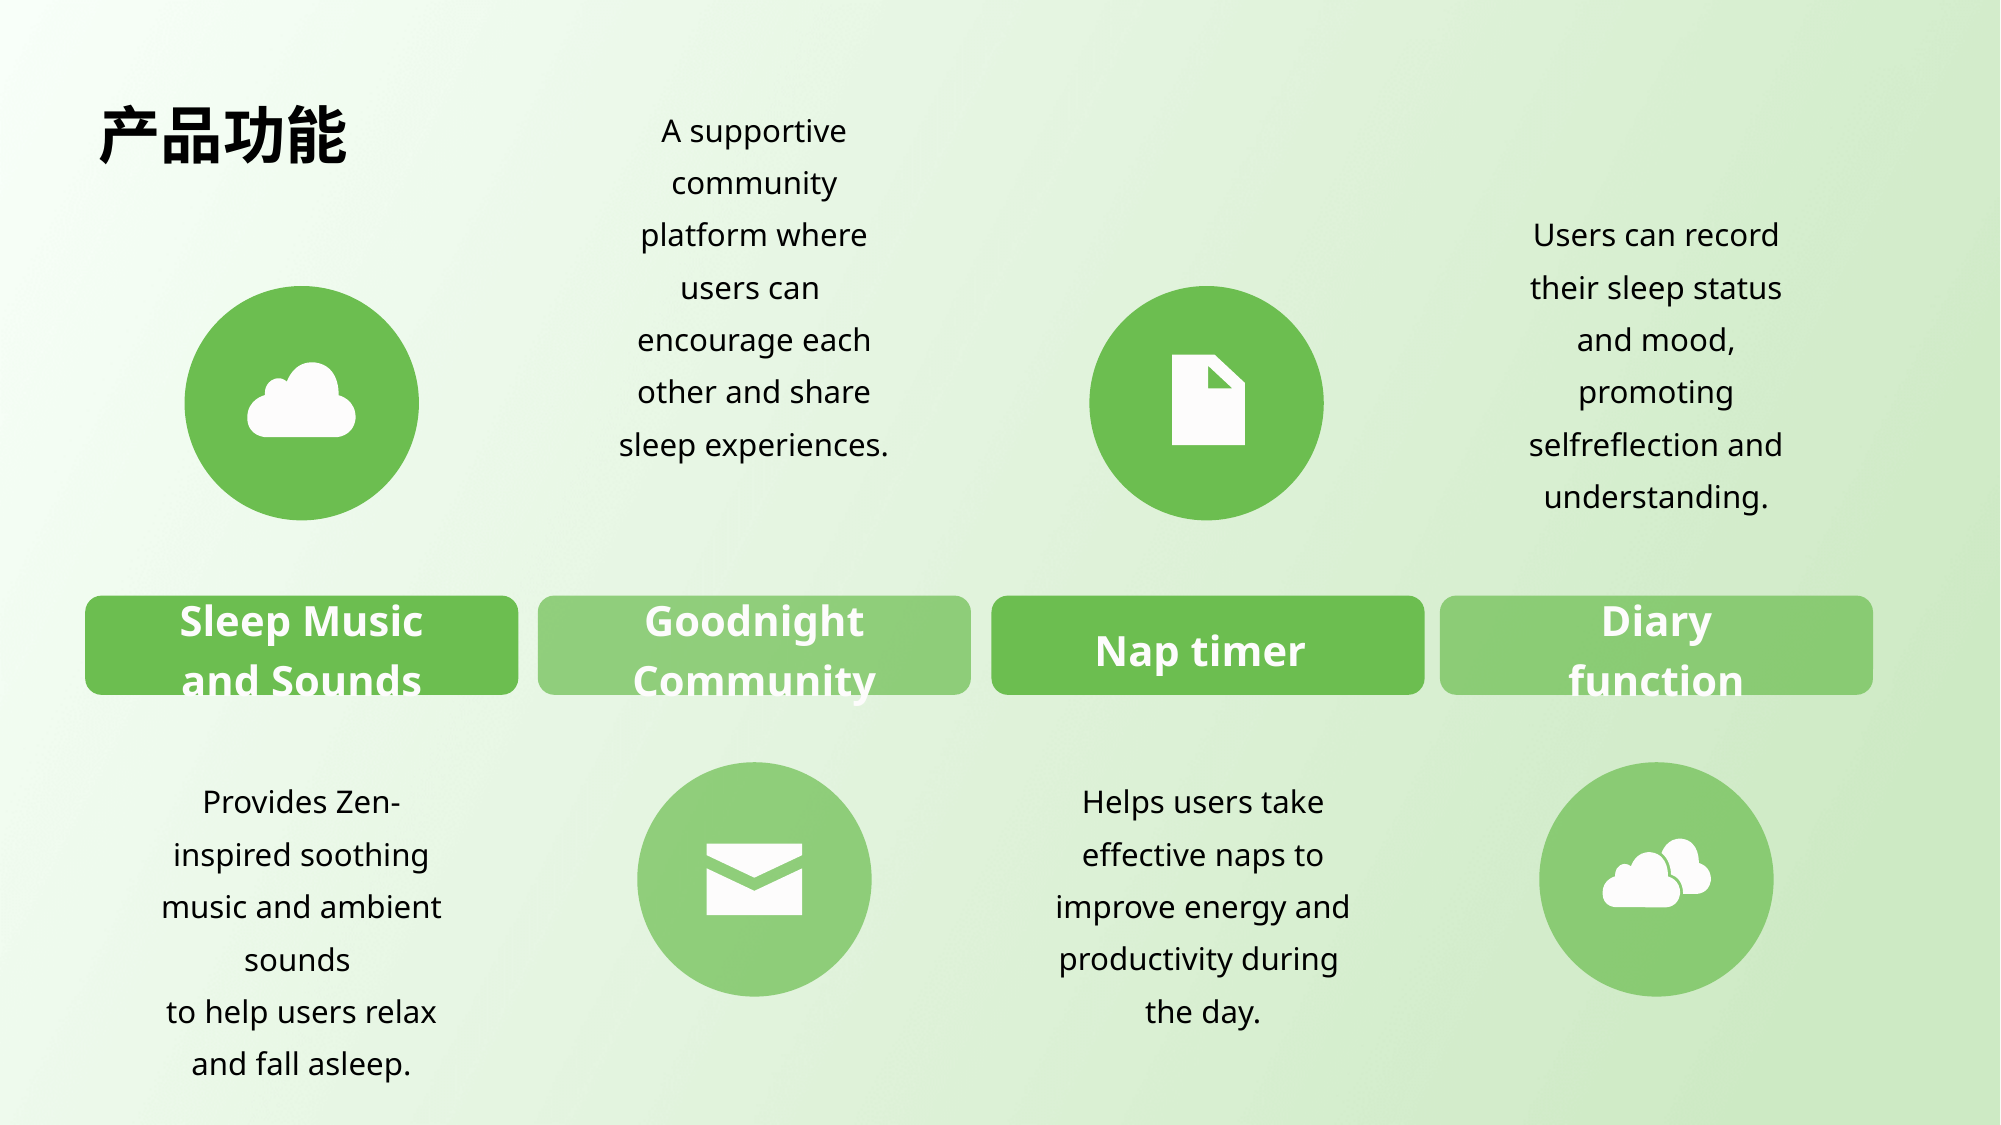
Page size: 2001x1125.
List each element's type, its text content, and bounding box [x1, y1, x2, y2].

text_box [1439, 595, 1874, 695]
text_box Goodnight Community [598, 605, 911, 686]
text_box A supportive community platform where users can encourage each other and share sleep experiences. [595, 285, 914, 521]
text_box Users can record their sleep status and mood, promoting selfreflection and understanding. [1497, 291, 1816, 521]
text_box [1172, 354, 1245, 446]
text_box [184, 286, 419, 521]
text_box [706, 843, 803, 878]
text_box [706, 868, 803, 916]
text_box [637, 762, 872, 997]
text_box [1539, 762, 1774, 997]
picture [0, 0, 2001, 1125]
text_box [537, 595, 971, 695]
text_box [1661, 838, 1711, 894]
text_box [1089, 286, 1324, 521]
text_box Nap timer [1044, 605, 1357, 686]
text_box Helps users take effective naps to improve energy and productivity during the day. [1044, 762, 1363, 998]
text_box Provides Zen-inspired soothing music and ambient sounds to help users relax and fall asleep. [142, 762, 461, 1006]
text_box [247, 362, 356, 438]
text_box 产品功能 [78, 43, 1922, 194]
text_box [991, 595, 1425, 695]
text_box [1602, 852, 1681, 908]
text_box [85, 595, 519, 695]
text_box Sleep Music and Sounds [145, 605, 458, 686]
text_box Diary function [1500, 605, 1813, 686]
